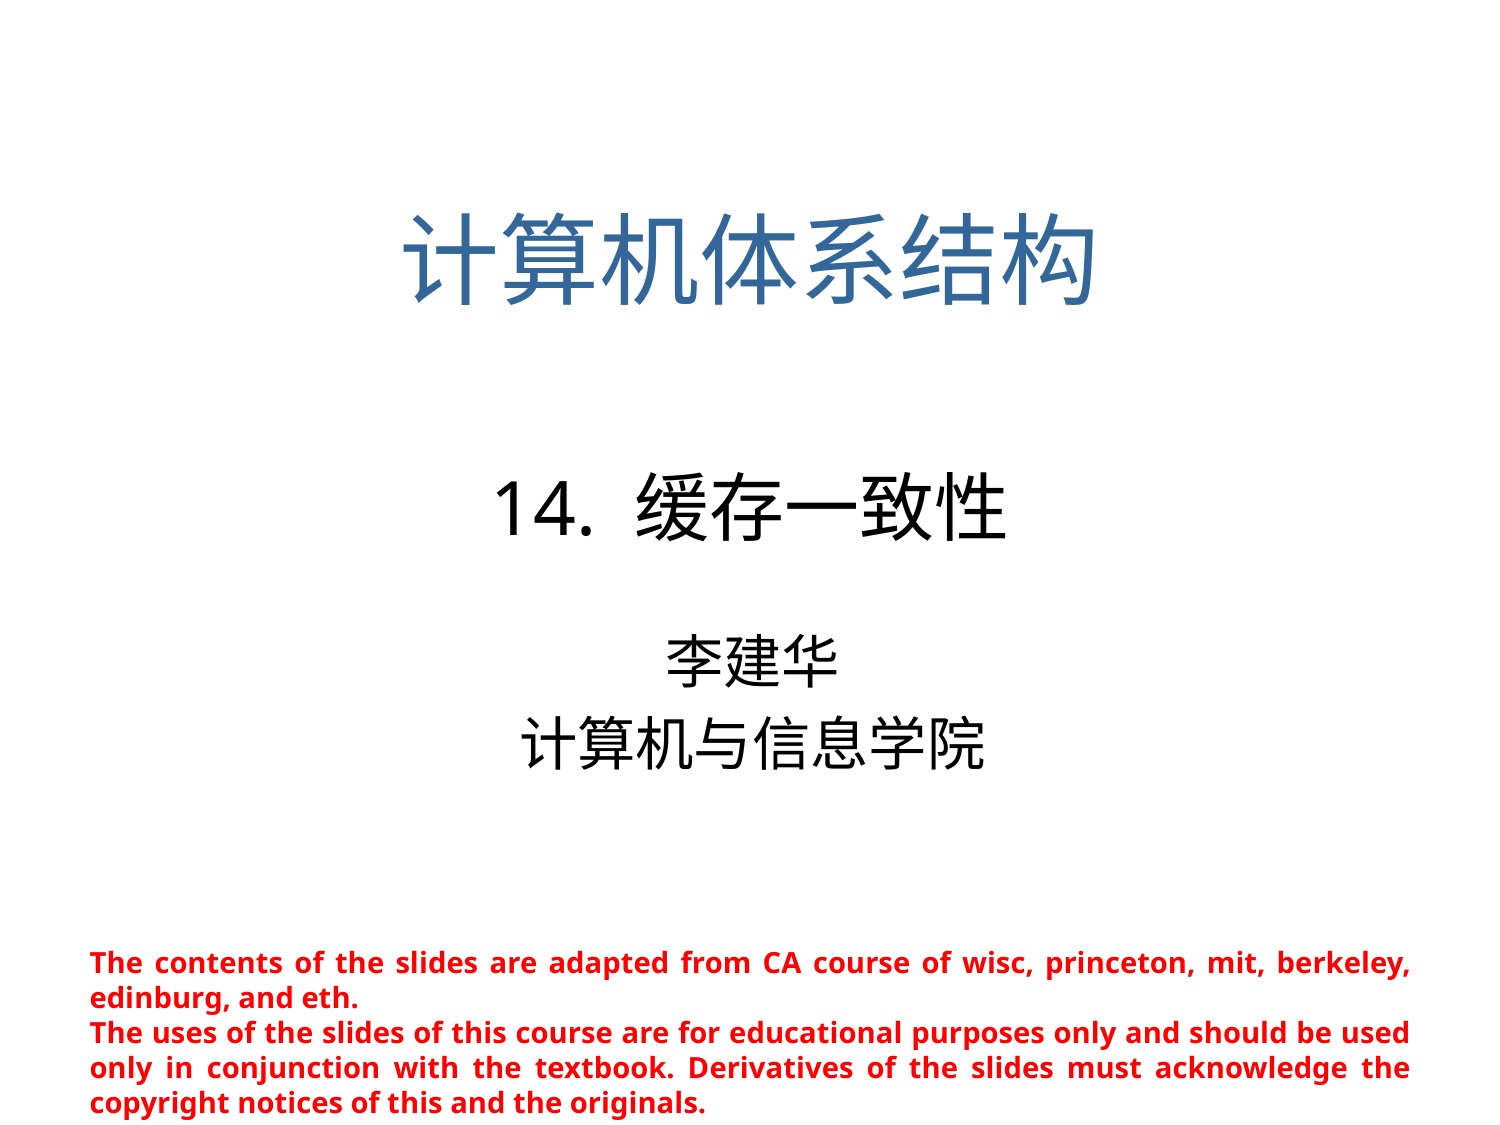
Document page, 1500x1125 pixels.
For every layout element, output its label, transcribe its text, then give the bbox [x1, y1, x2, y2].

subtitle 14. 缓存一致性 [225, 452, 1275, 577]
text_box 李建华 计算机与信息学院 [78, 617, 1427, 785]
text_box The contents of the slides are adapted from CA course of wisc, princeton, mit, berkeley, edinburg, and eth. The uses of the slides of this course are for educational purposes only and should be used only in conjunction with the textbook. Derivatives of the slides must acknowledge the copyright notices of this and the originals. [74, 937, 1427, 1125]
title 计算机体系结构 [74, 163, 1425, 352]
